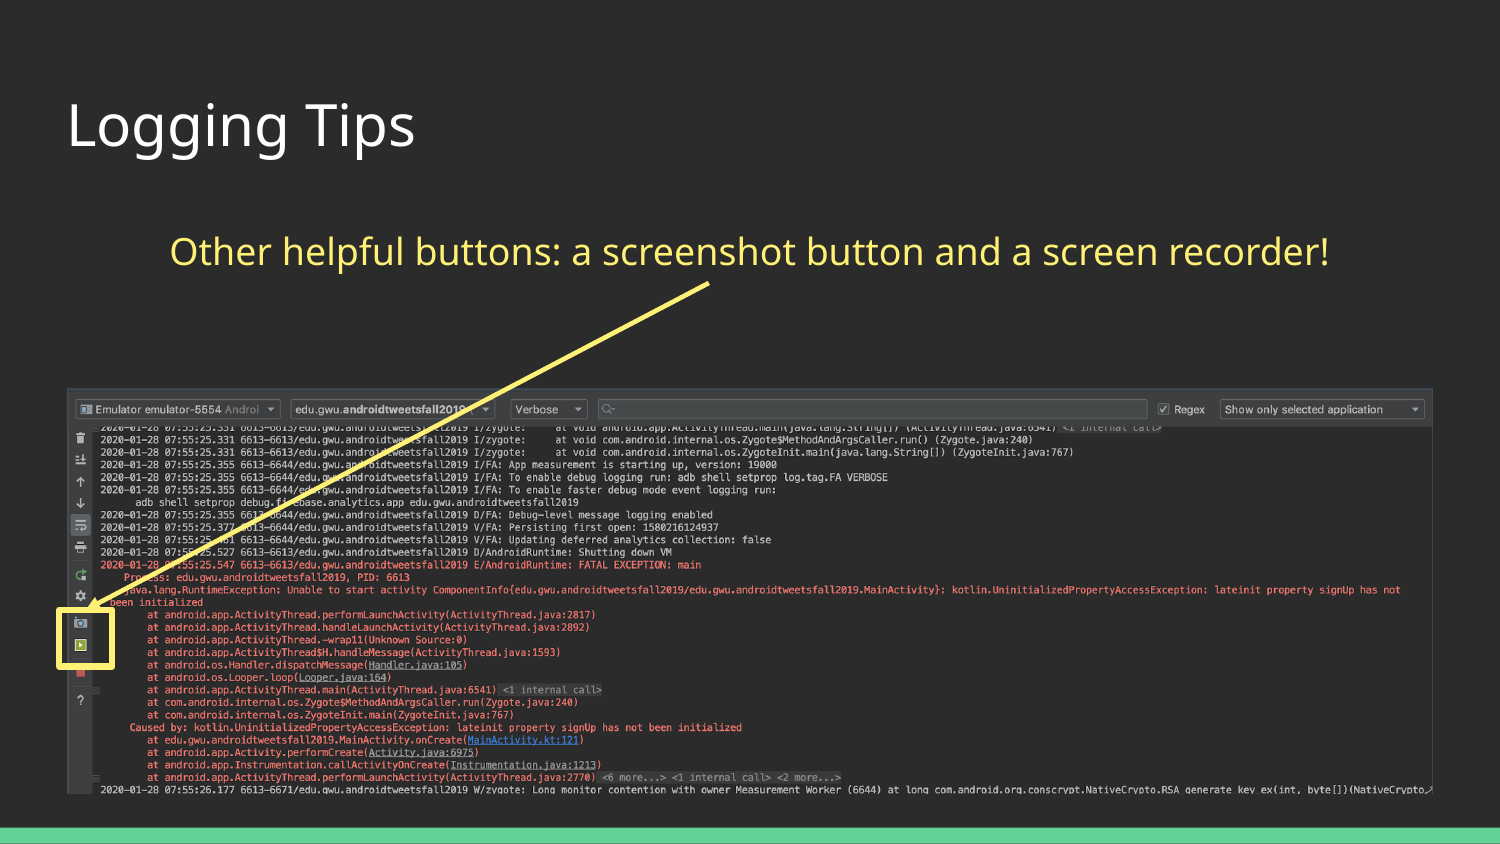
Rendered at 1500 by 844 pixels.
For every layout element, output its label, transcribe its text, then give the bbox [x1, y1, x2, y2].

text_box Other helpful buttons: a screenshot button and a screen recorder! [51, 212, 1449, 302]
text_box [85, 282, 709, 610]
picture [66, 387, 1434, 794]
title Logging Tips [51, 72, 1449, 167]
